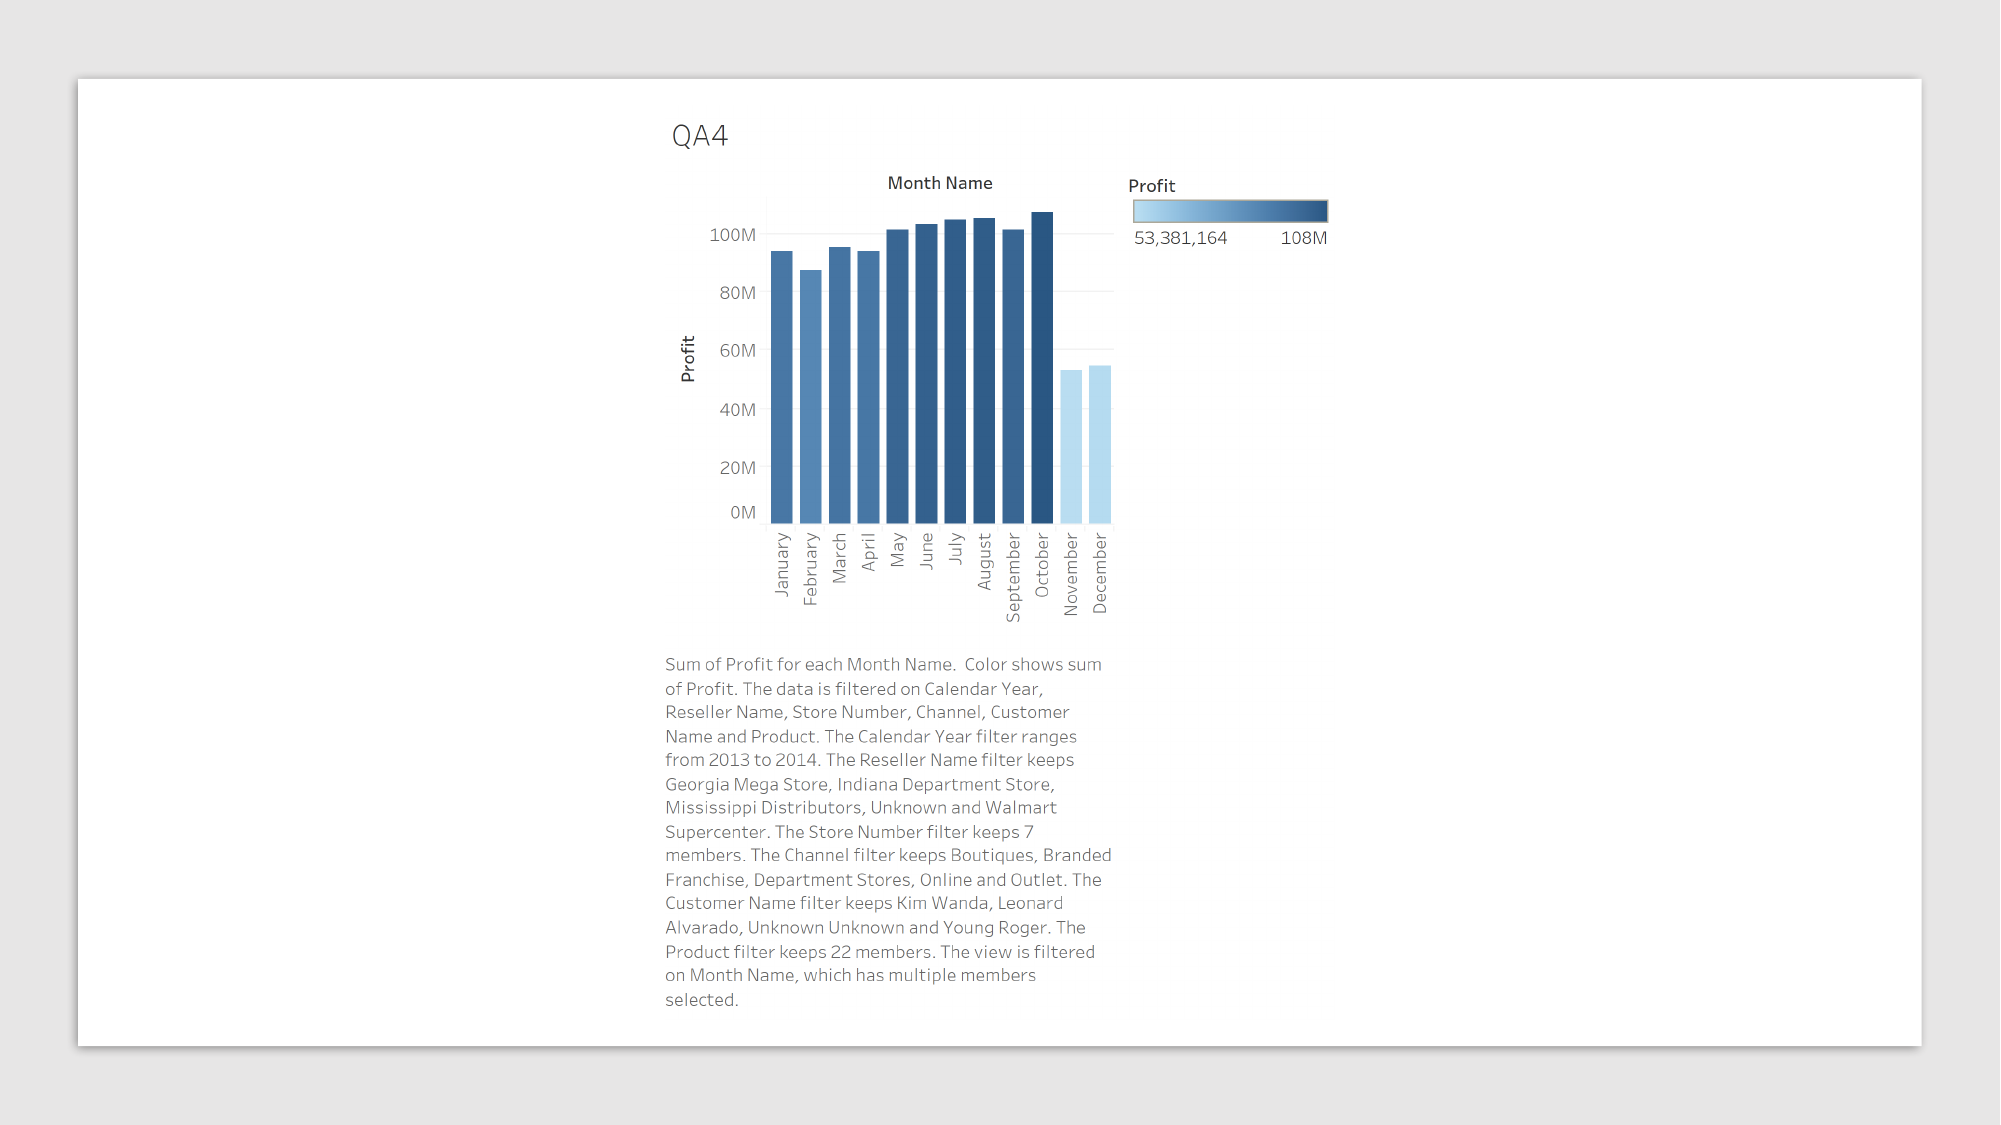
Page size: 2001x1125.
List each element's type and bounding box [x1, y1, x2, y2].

picture [665, 105, 1335, 1020]
text_box [0, 0, 2000, 1125]
text_box [77, 78, 1923, 1047]
